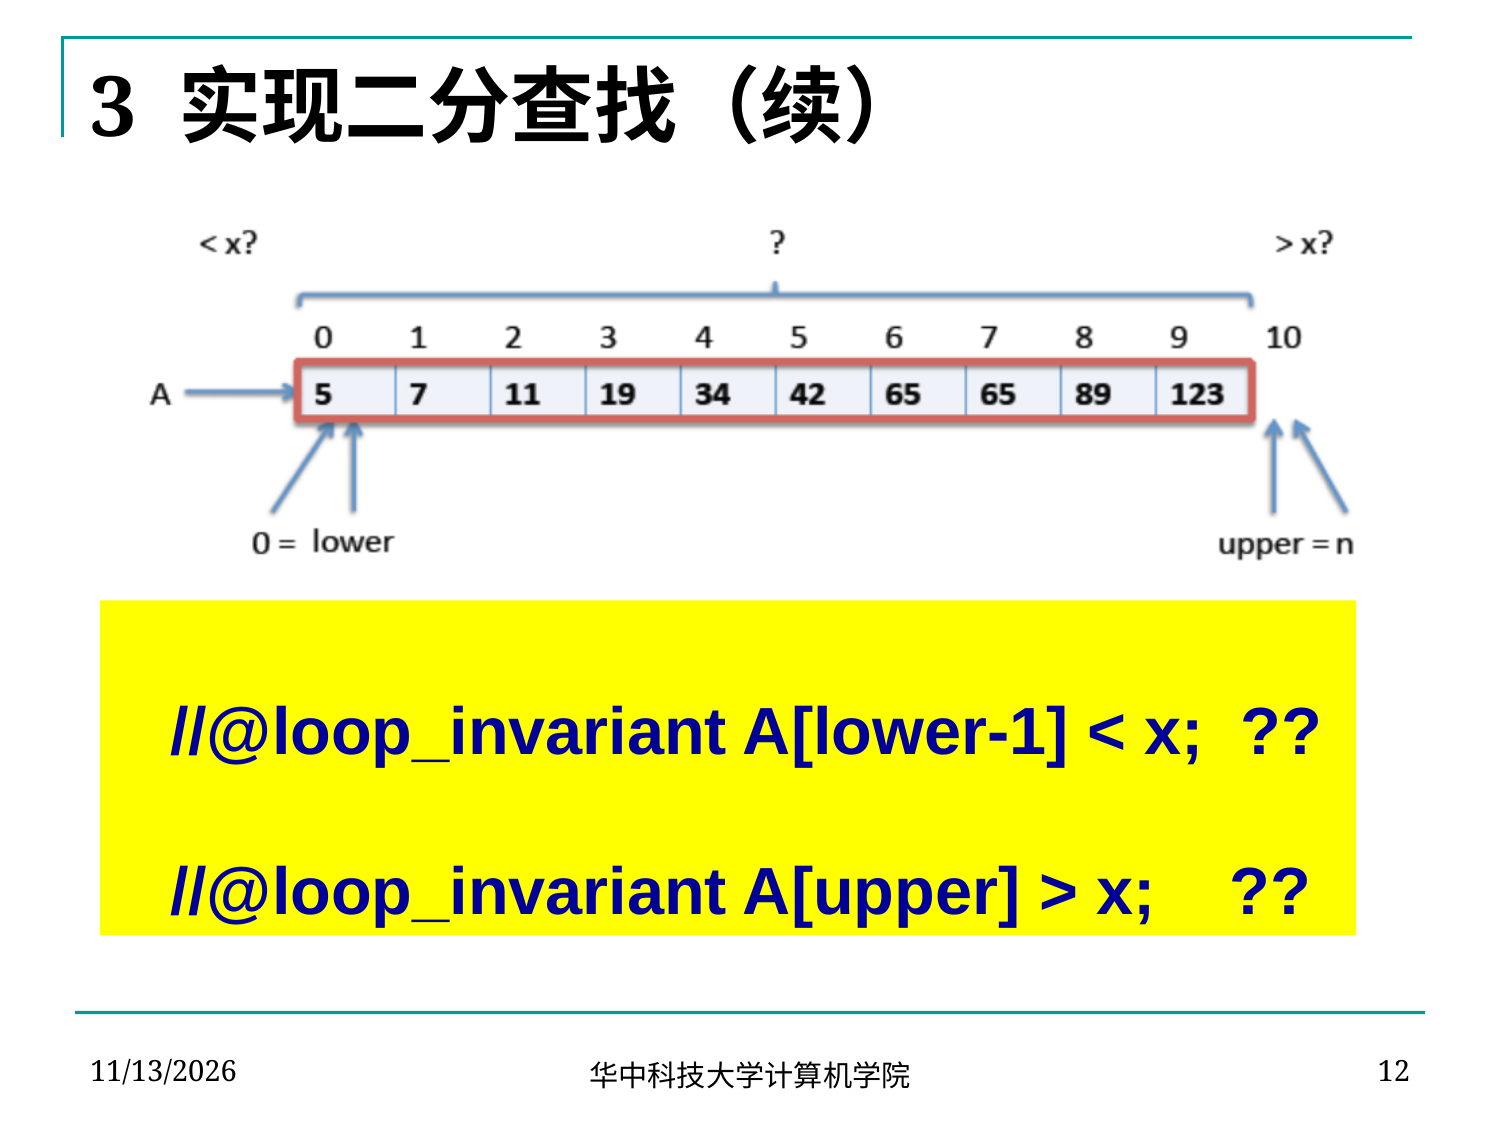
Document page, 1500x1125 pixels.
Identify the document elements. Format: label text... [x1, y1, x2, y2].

text_box //@loop_invariant A[lower-1] < x; ?? //@loop_invariant A[upper] > x; ?? [99, 600, 1357, 936]
slide_number 12 [1074, 1024, 1425, 1100]
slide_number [75, 1024, 425, 1100]
title 3 实现二分查找（续） [75, 45, 1425, 233]
footer 华中科技大学计算机学院 [512, 1025, 988, 1100]
picture [80, 187, 1420, 600]
